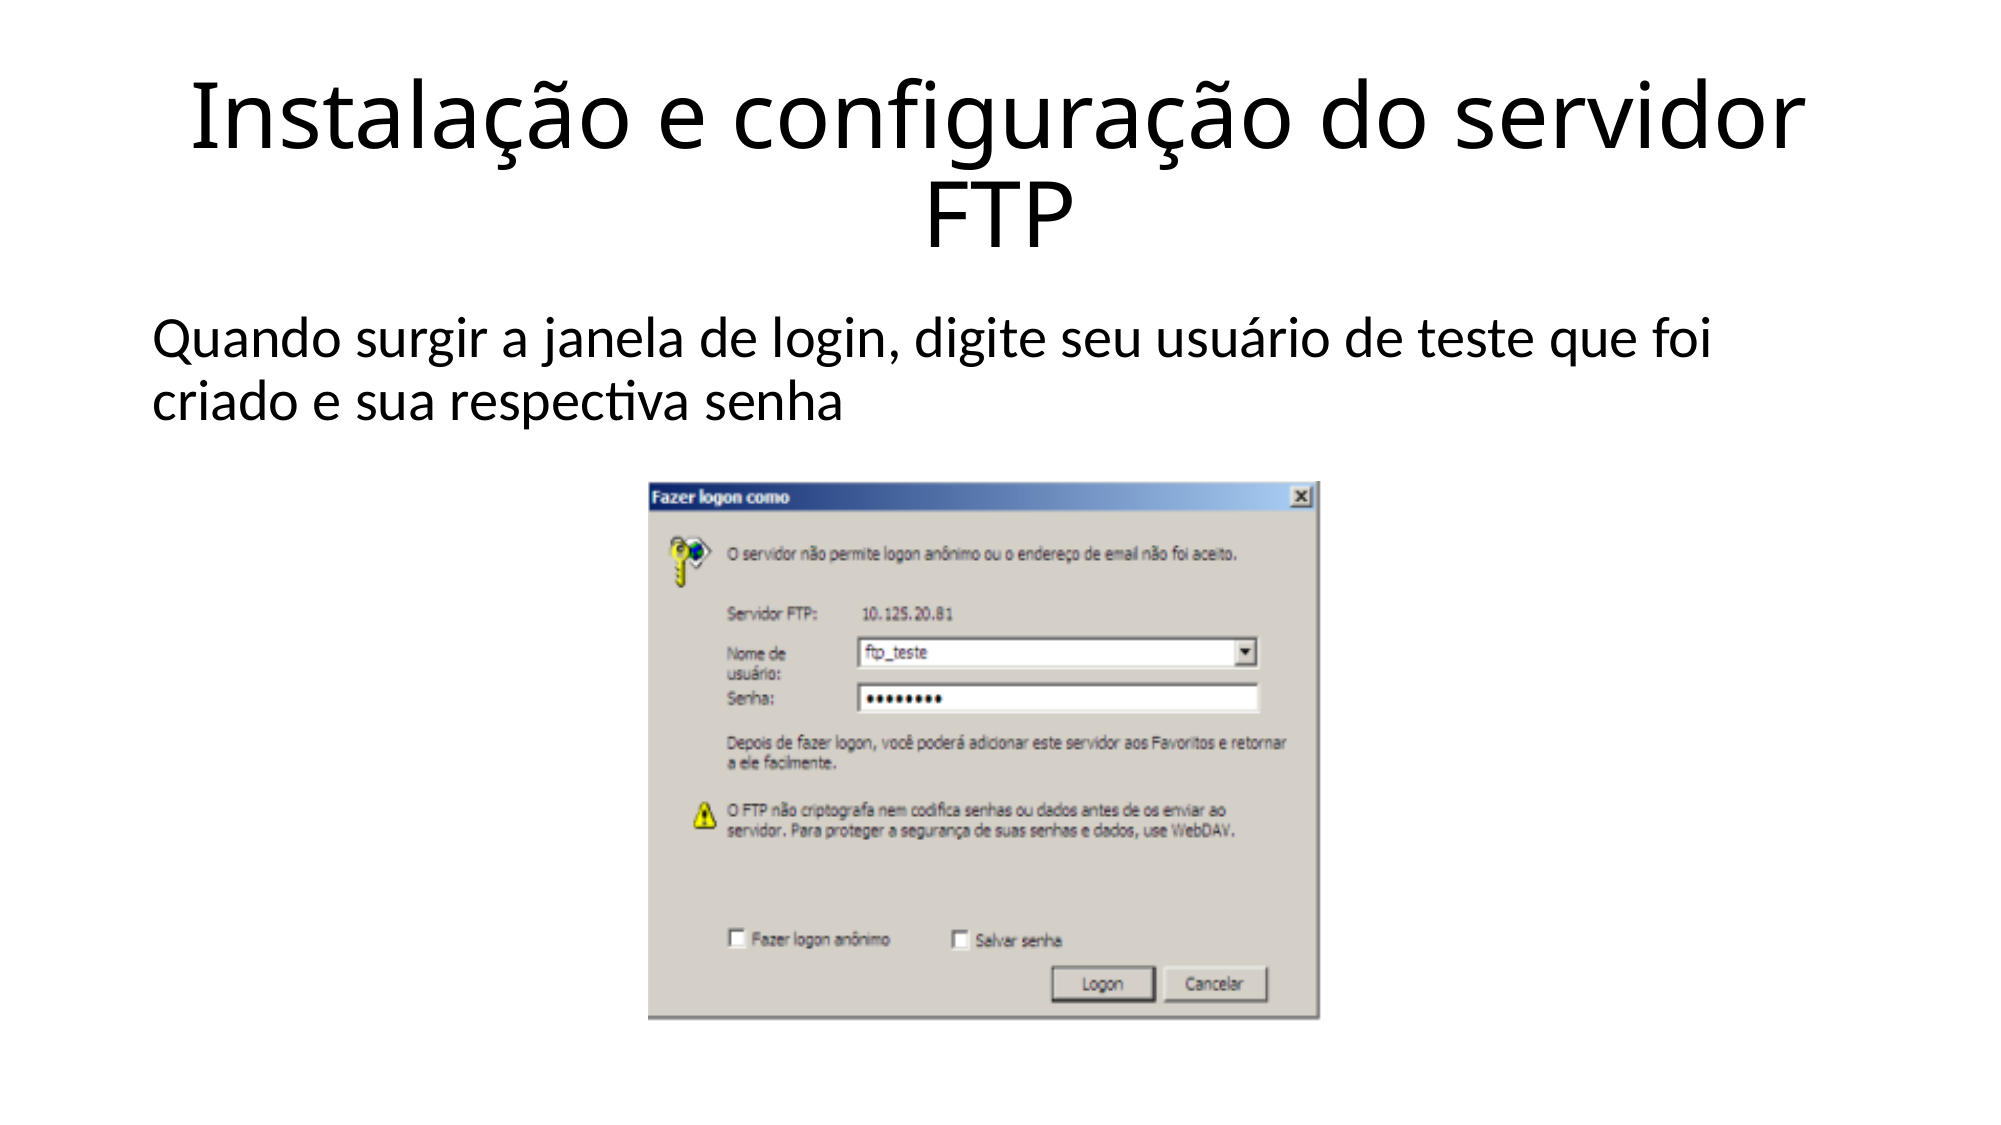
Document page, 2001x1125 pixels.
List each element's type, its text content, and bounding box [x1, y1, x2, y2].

picture [648, 481, 1352, 1052]
list Quando surgir a janela de login, digite seu usuário de teste que foi criado e sua respectiva senha [137, 299, 1863, 1014]
title Instalação e configuração do servidor FTP [137, 59, 1863, 278]
